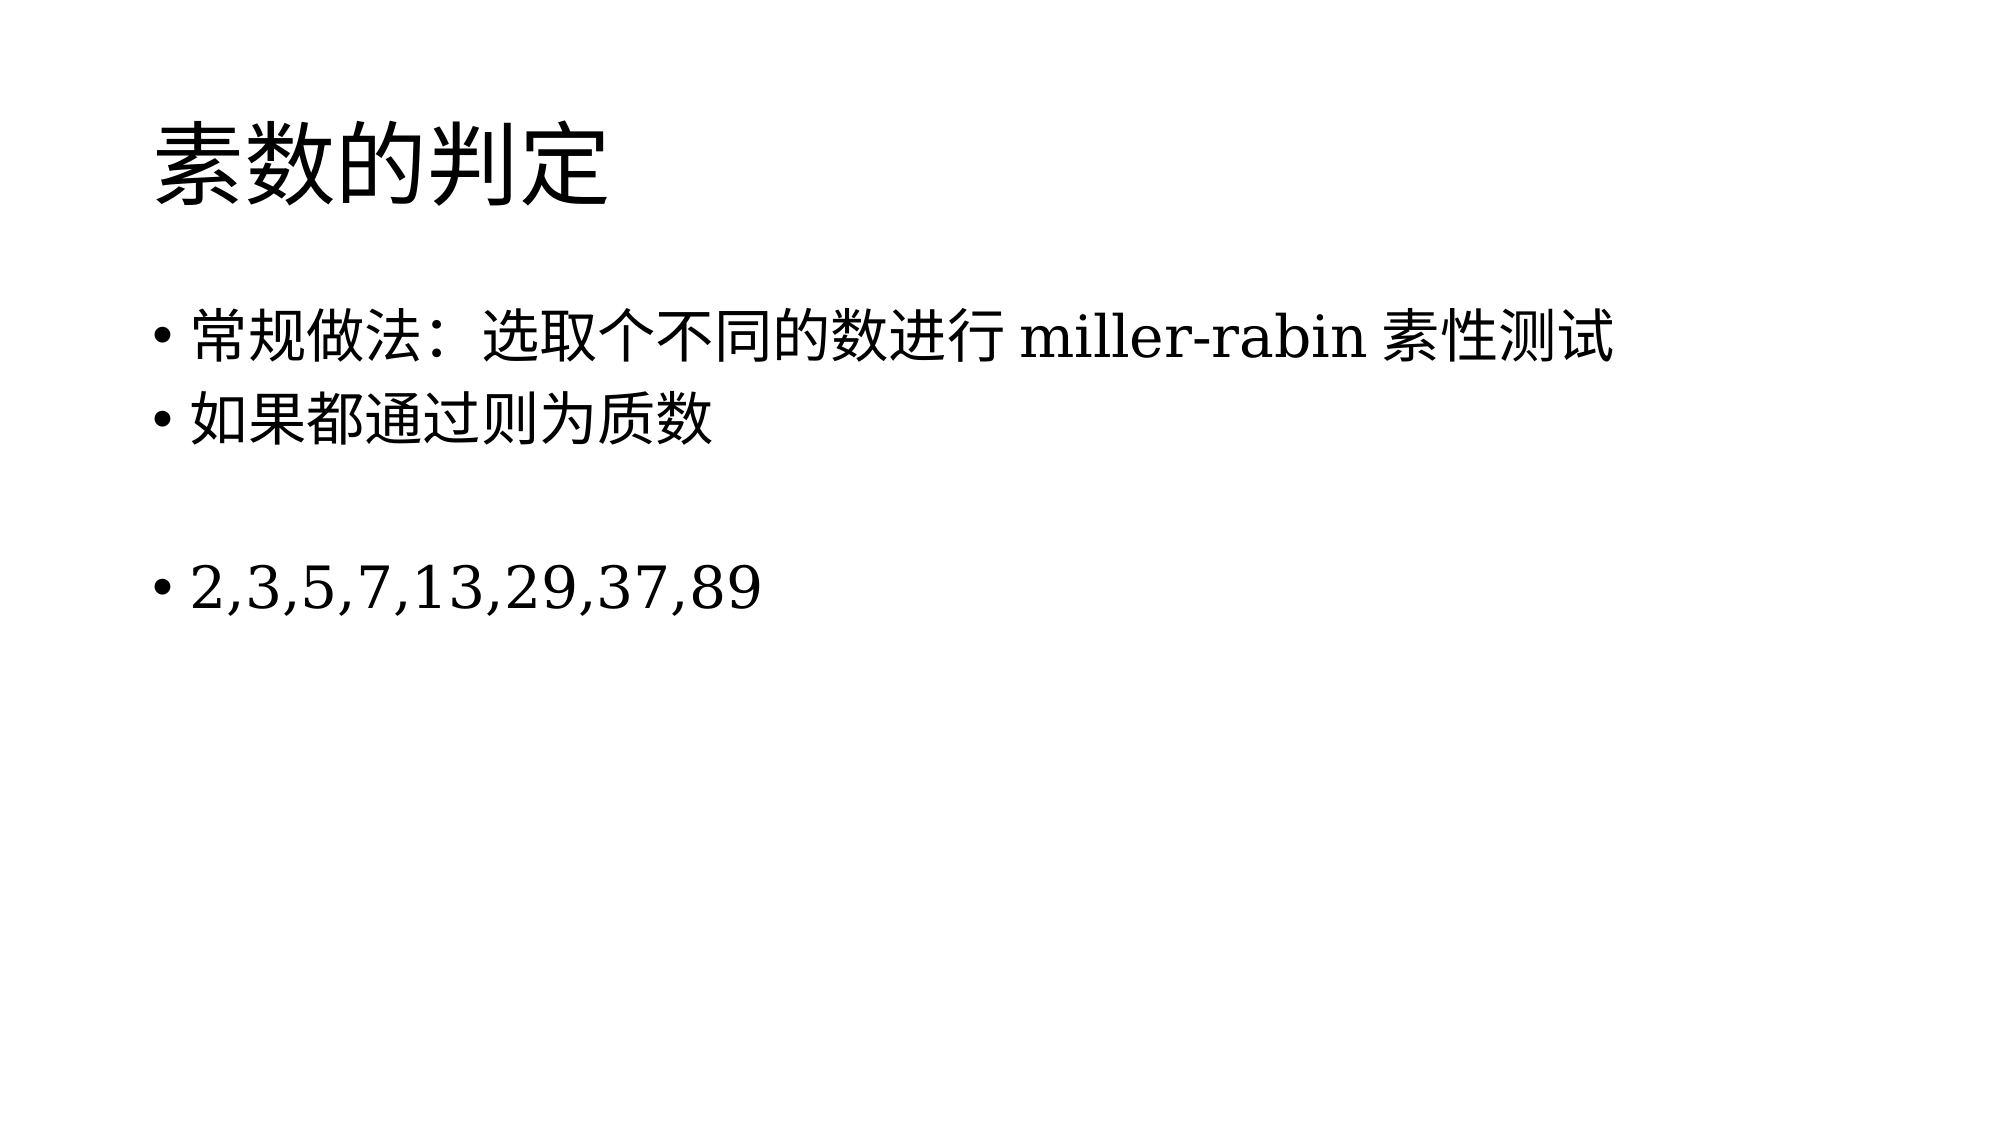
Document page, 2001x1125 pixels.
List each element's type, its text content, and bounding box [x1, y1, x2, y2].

title 素数的判定 [137, 59, 1863, 278]
